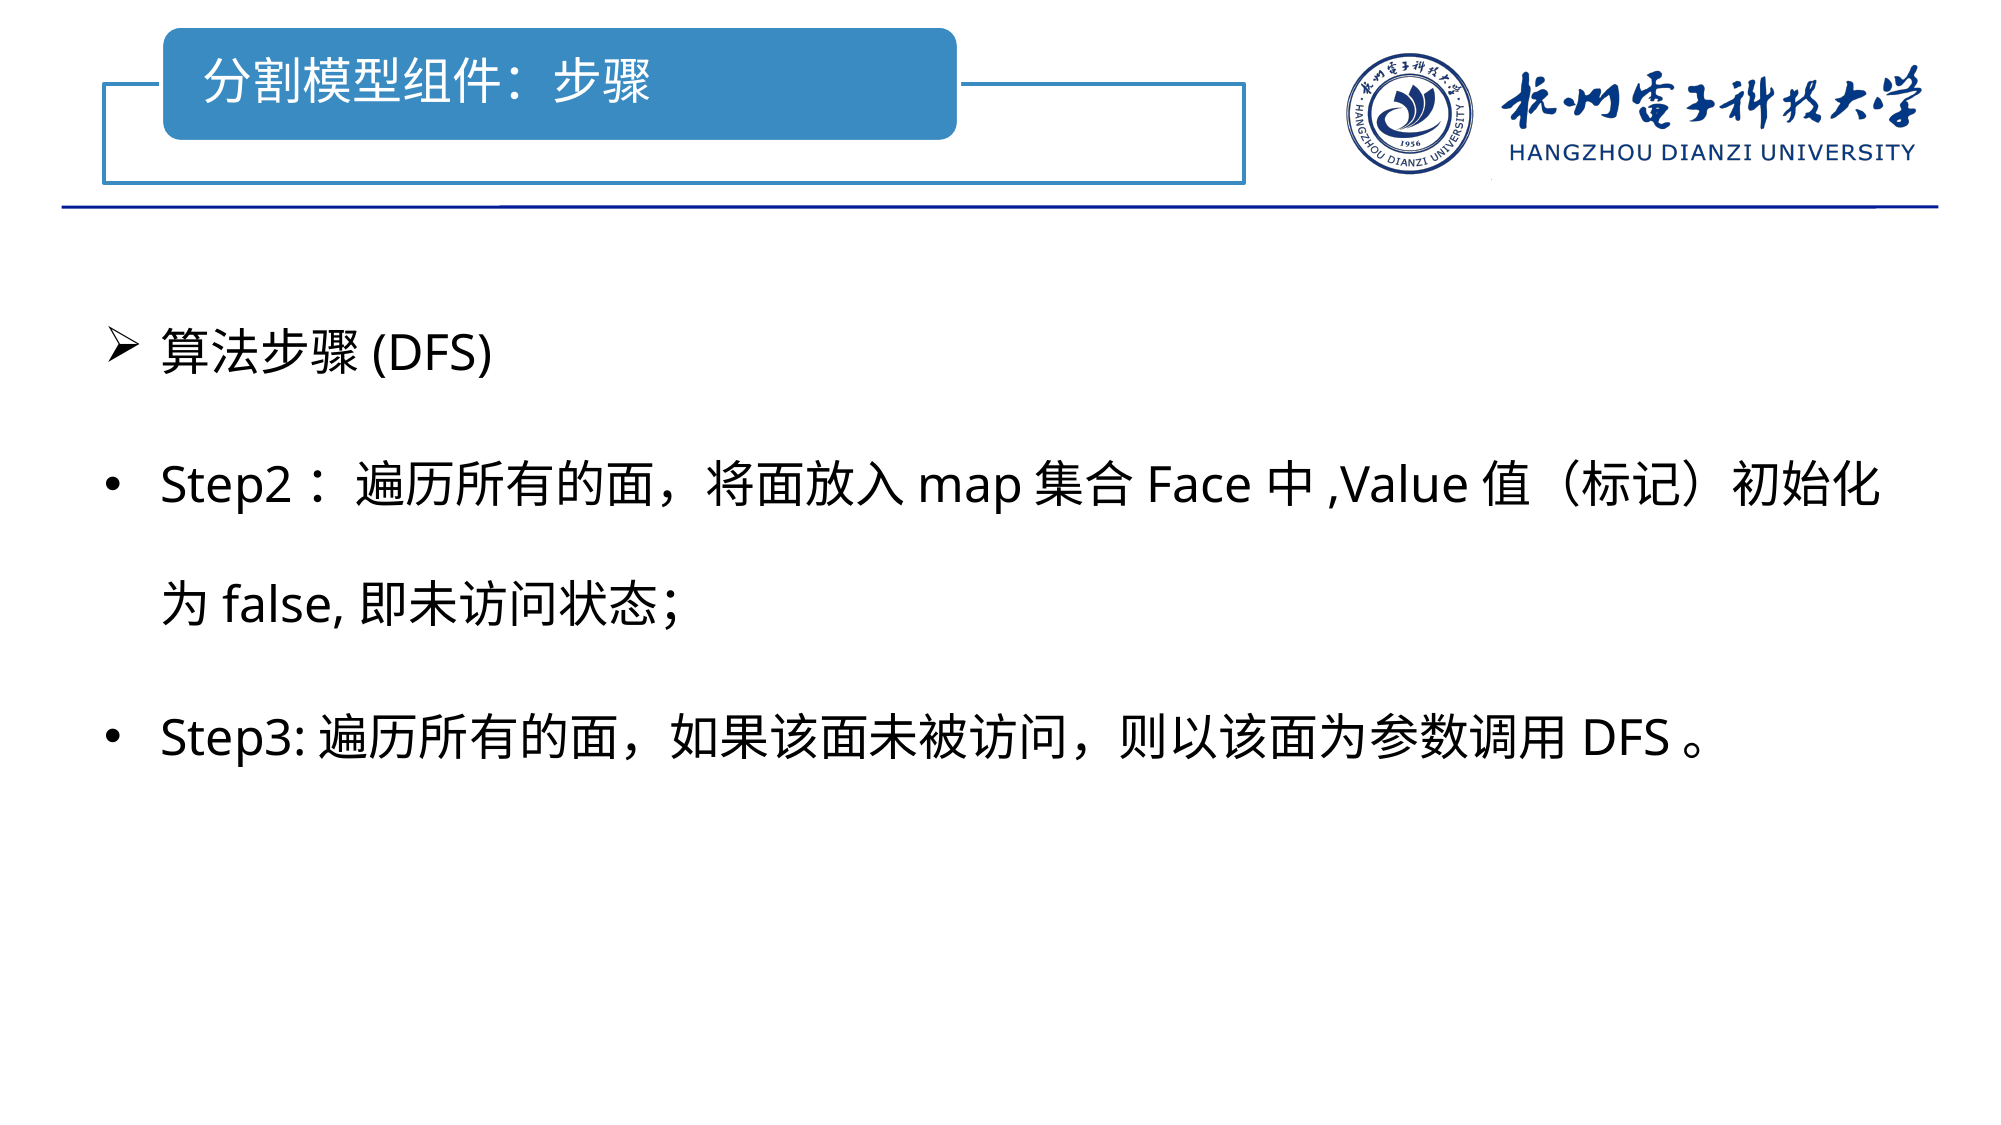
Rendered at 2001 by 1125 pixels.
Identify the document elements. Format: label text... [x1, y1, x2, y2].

picture [1344, 47, 1922, 180]
list 算法步骤(DFS) Step2：遍历所有的面，将面放入map集合Face中,Value值（标记）初始化为false,即未访问状态； Step3:遍历所有的面，如果该面未被访问，则以该面为参数调用DFS。 [103, 259, 1906, 939]
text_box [103, 22, 1245, 187]
